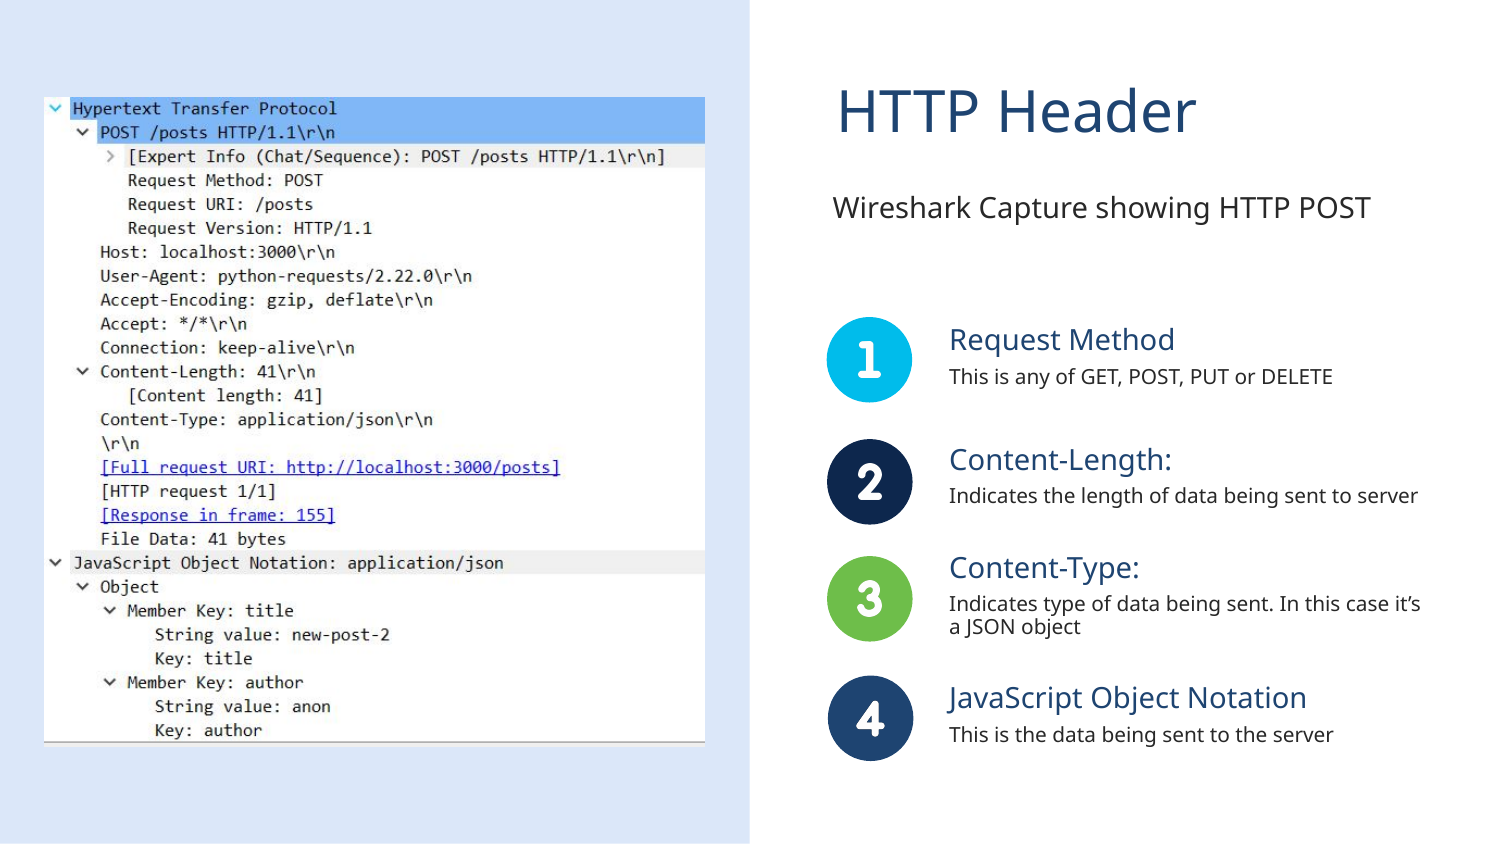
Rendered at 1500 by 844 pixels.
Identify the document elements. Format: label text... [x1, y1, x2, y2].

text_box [827, 675, 914, 762]
text_box [0, 0, 752, 844]
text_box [826, 555, 913, 642]
text_box Request Method This is any of GET, POST, PUT or DELETE [938, 325, 1447, 395]
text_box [826, 438, 913, 525]
text_box JavaScript Object Notation This is the data being sent to the server [938, 683, 1447, 753]
picture [44, 96, 706, 747]
title HTTP Header [821, 55, 1441, 176]
text_box Content-Type: Indicates type of data being sent. In this case it’s a JSON object [938, 553, 1447, 645]
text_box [826, 316, 913, 403]
text_box Content-Length: Indicates the length of data being sent to server [938, 444, 1447, 514]
text_box Wireshark Capture showing HTTP POST [821, 188, 1447, 230]
